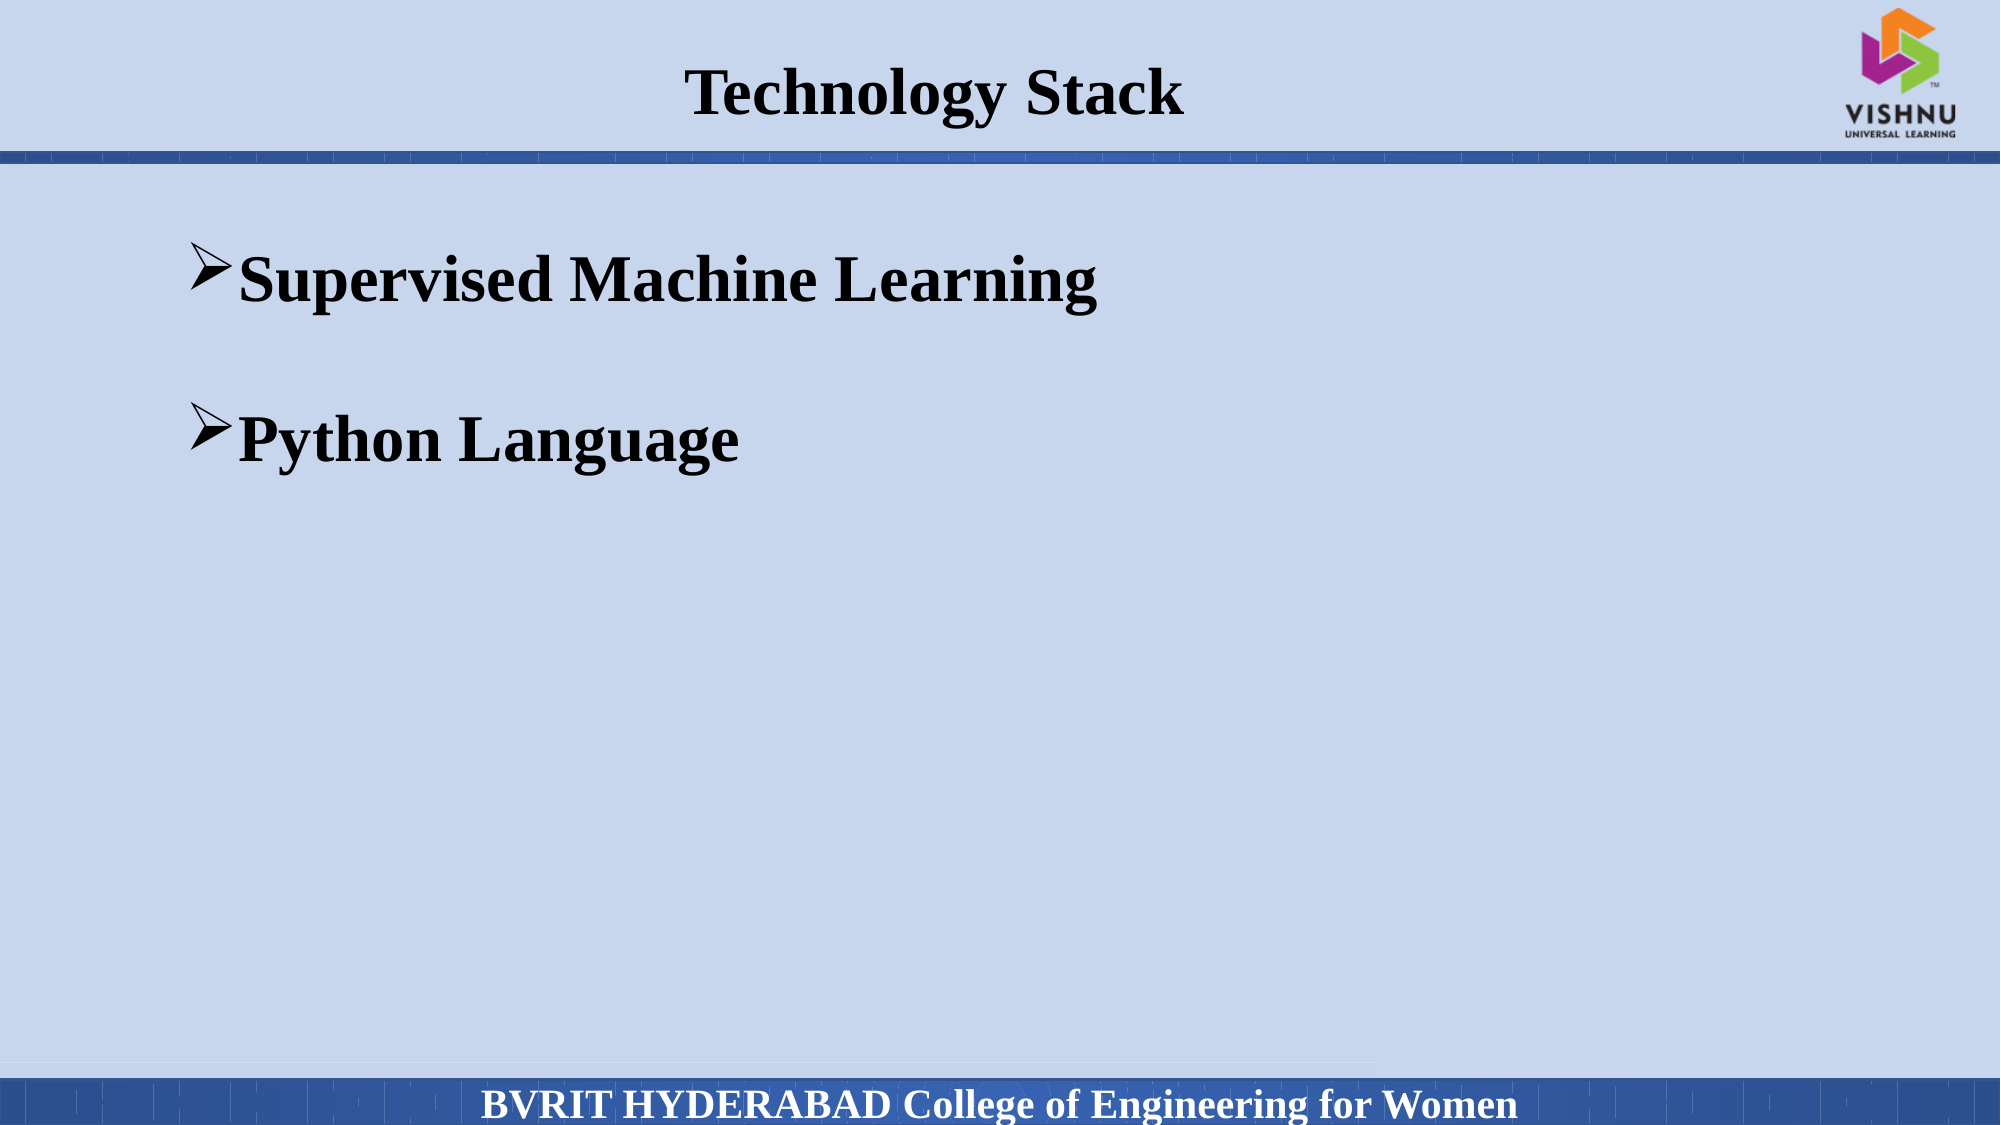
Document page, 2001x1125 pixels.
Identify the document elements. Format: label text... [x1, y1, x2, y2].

text_box Supervised Machine Learning Python Language [170, 227, 1501, 482]
text_box [0, 151, 1814, 164]
text_box [1992, 151, 2000, 164]
picture [1814, 0, 1992, 166]
text_box BVRIT HYDERABAD College of Engineering for Women [0, 1078, 2000, 1125]
text_box Technology Stack [579, 40, 1304, 135]
